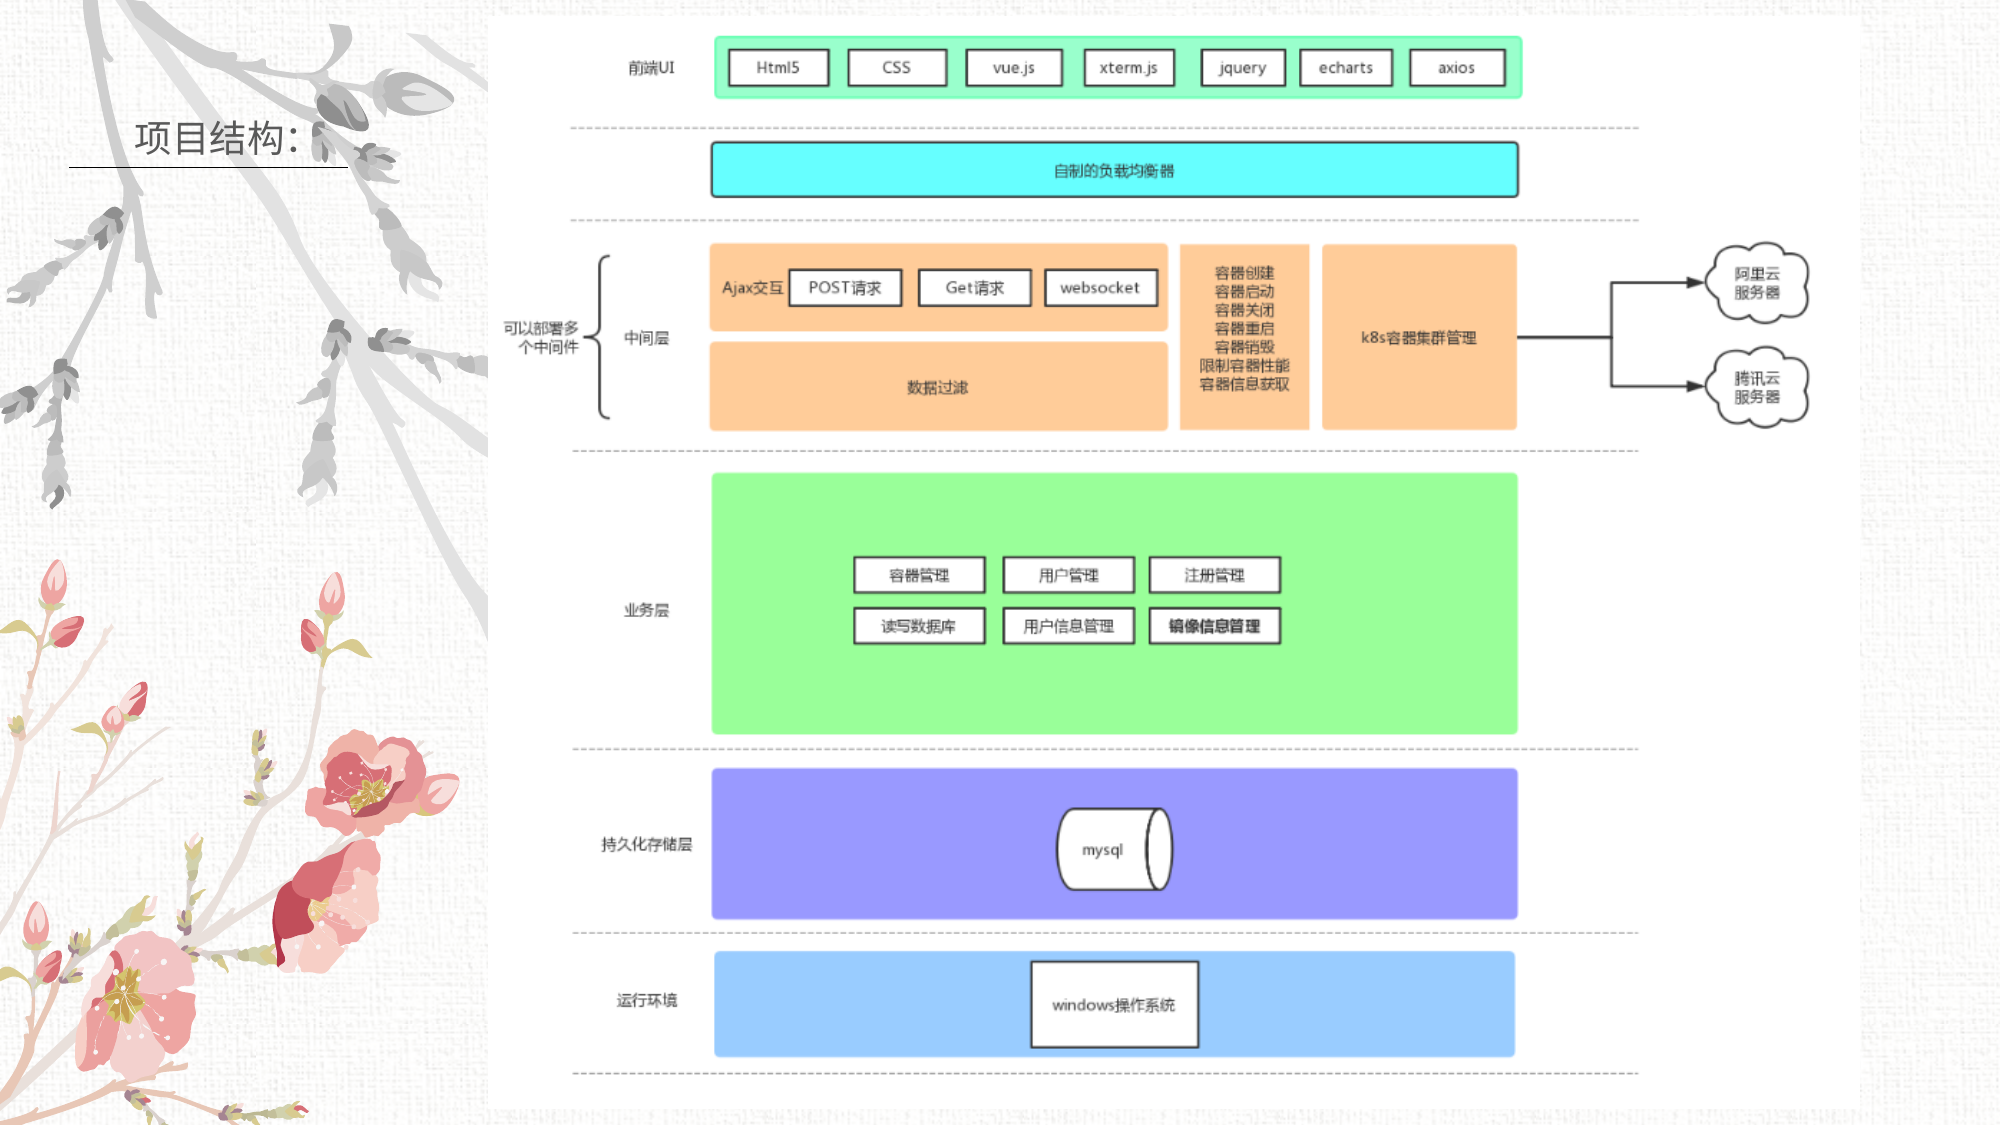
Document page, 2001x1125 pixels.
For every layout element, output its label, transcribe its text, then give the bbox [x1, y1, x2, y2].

text_box 项目结构： [120, 107, 130, 167]
picture [0, 0, 1860, 1125]
